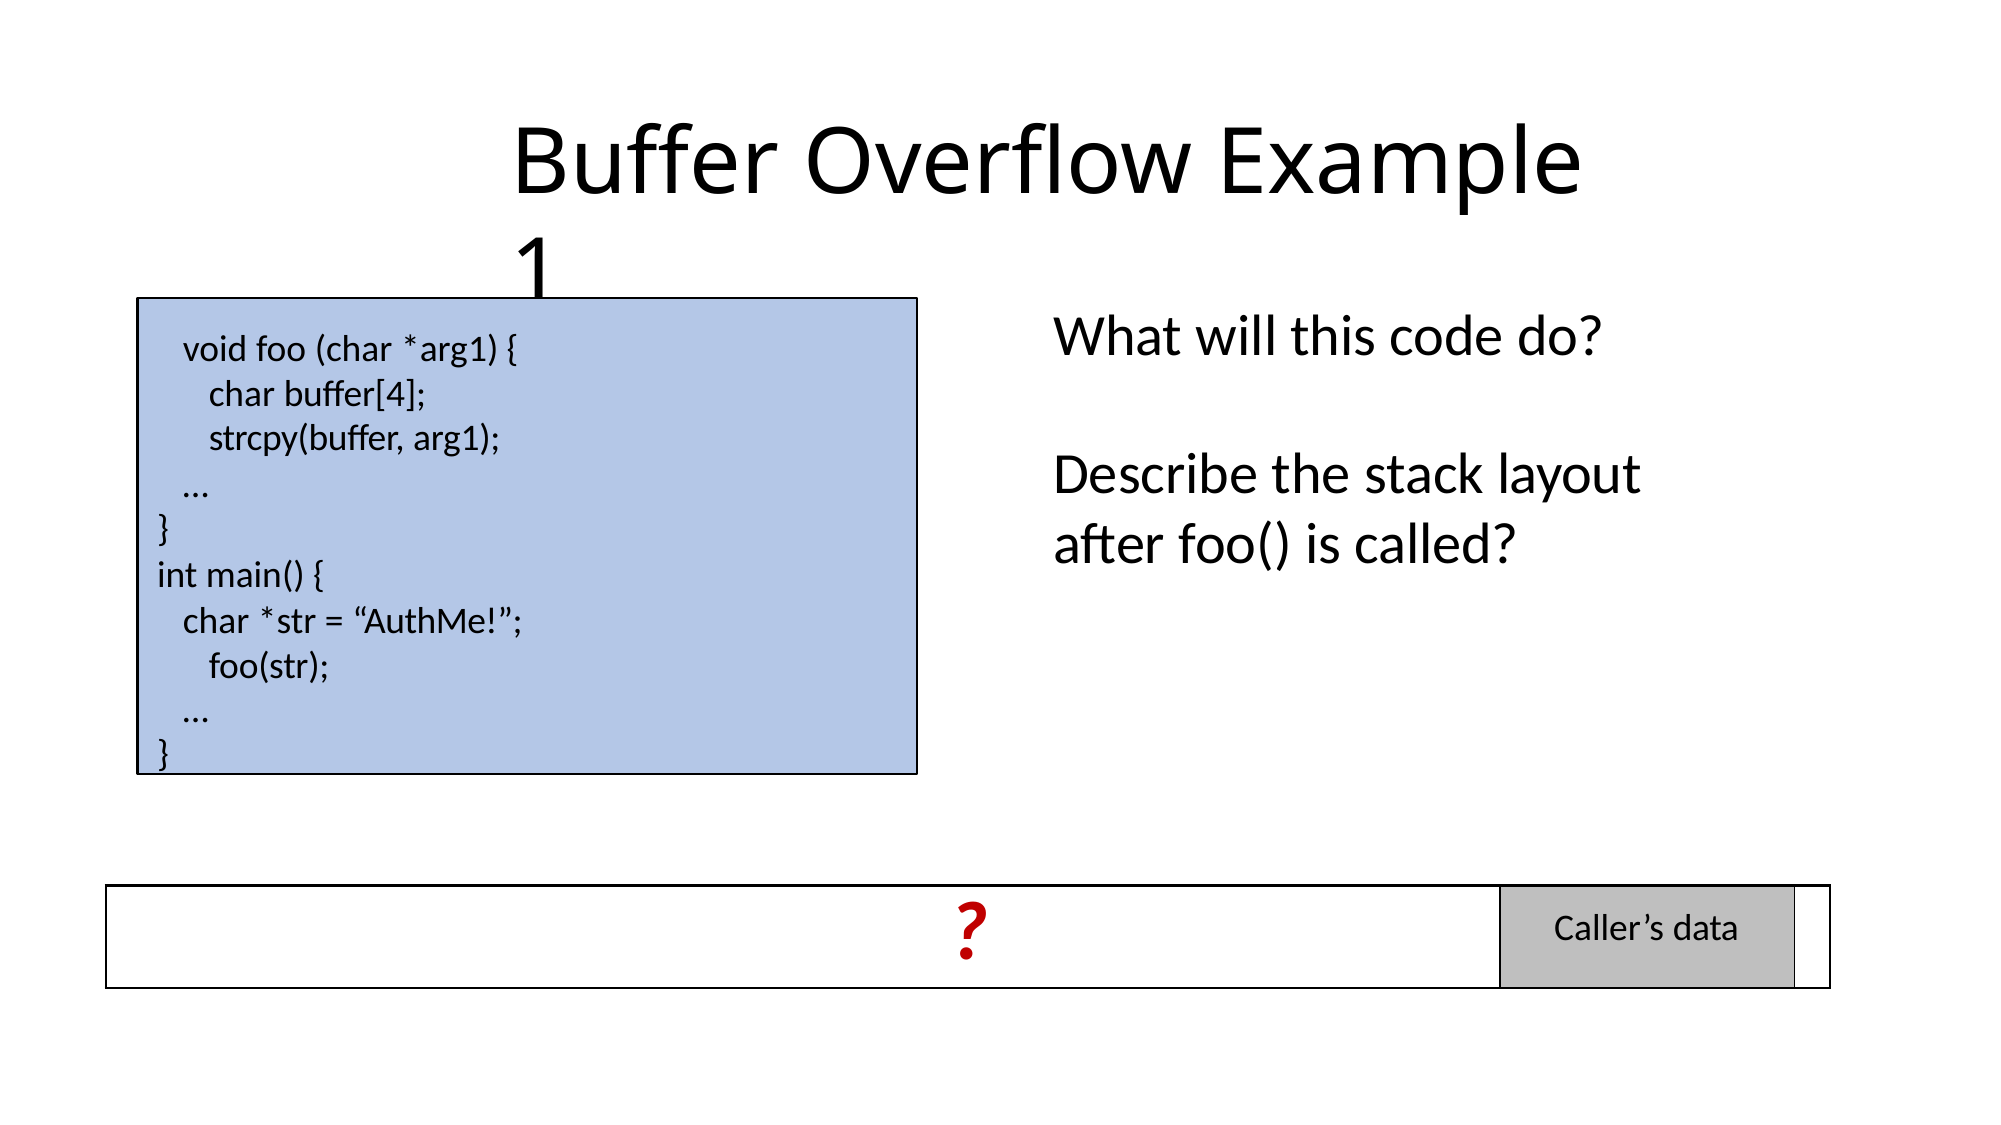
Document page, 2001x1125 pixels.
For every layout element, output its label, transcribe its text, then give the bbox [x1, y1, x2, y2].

text_box void foo (char *arg1) { char buffer[4]; strcpy(buffer, arg1); … } int main() { char *str = “AuthMe!”; foo(str); … } [137, 297, 918, 775]
text_box What will this code do? Describe the stack layout after foo() is called? [1051, 295, 1648, 575]
table_header Caller’s data [1501, 887, 1794, 987]
table_header [1795, 887, 1829, 987]
table_header ? [107, 887, 1499, 987]
title Buffer Overflow Example 1 [365, 100, 1635, 323]
